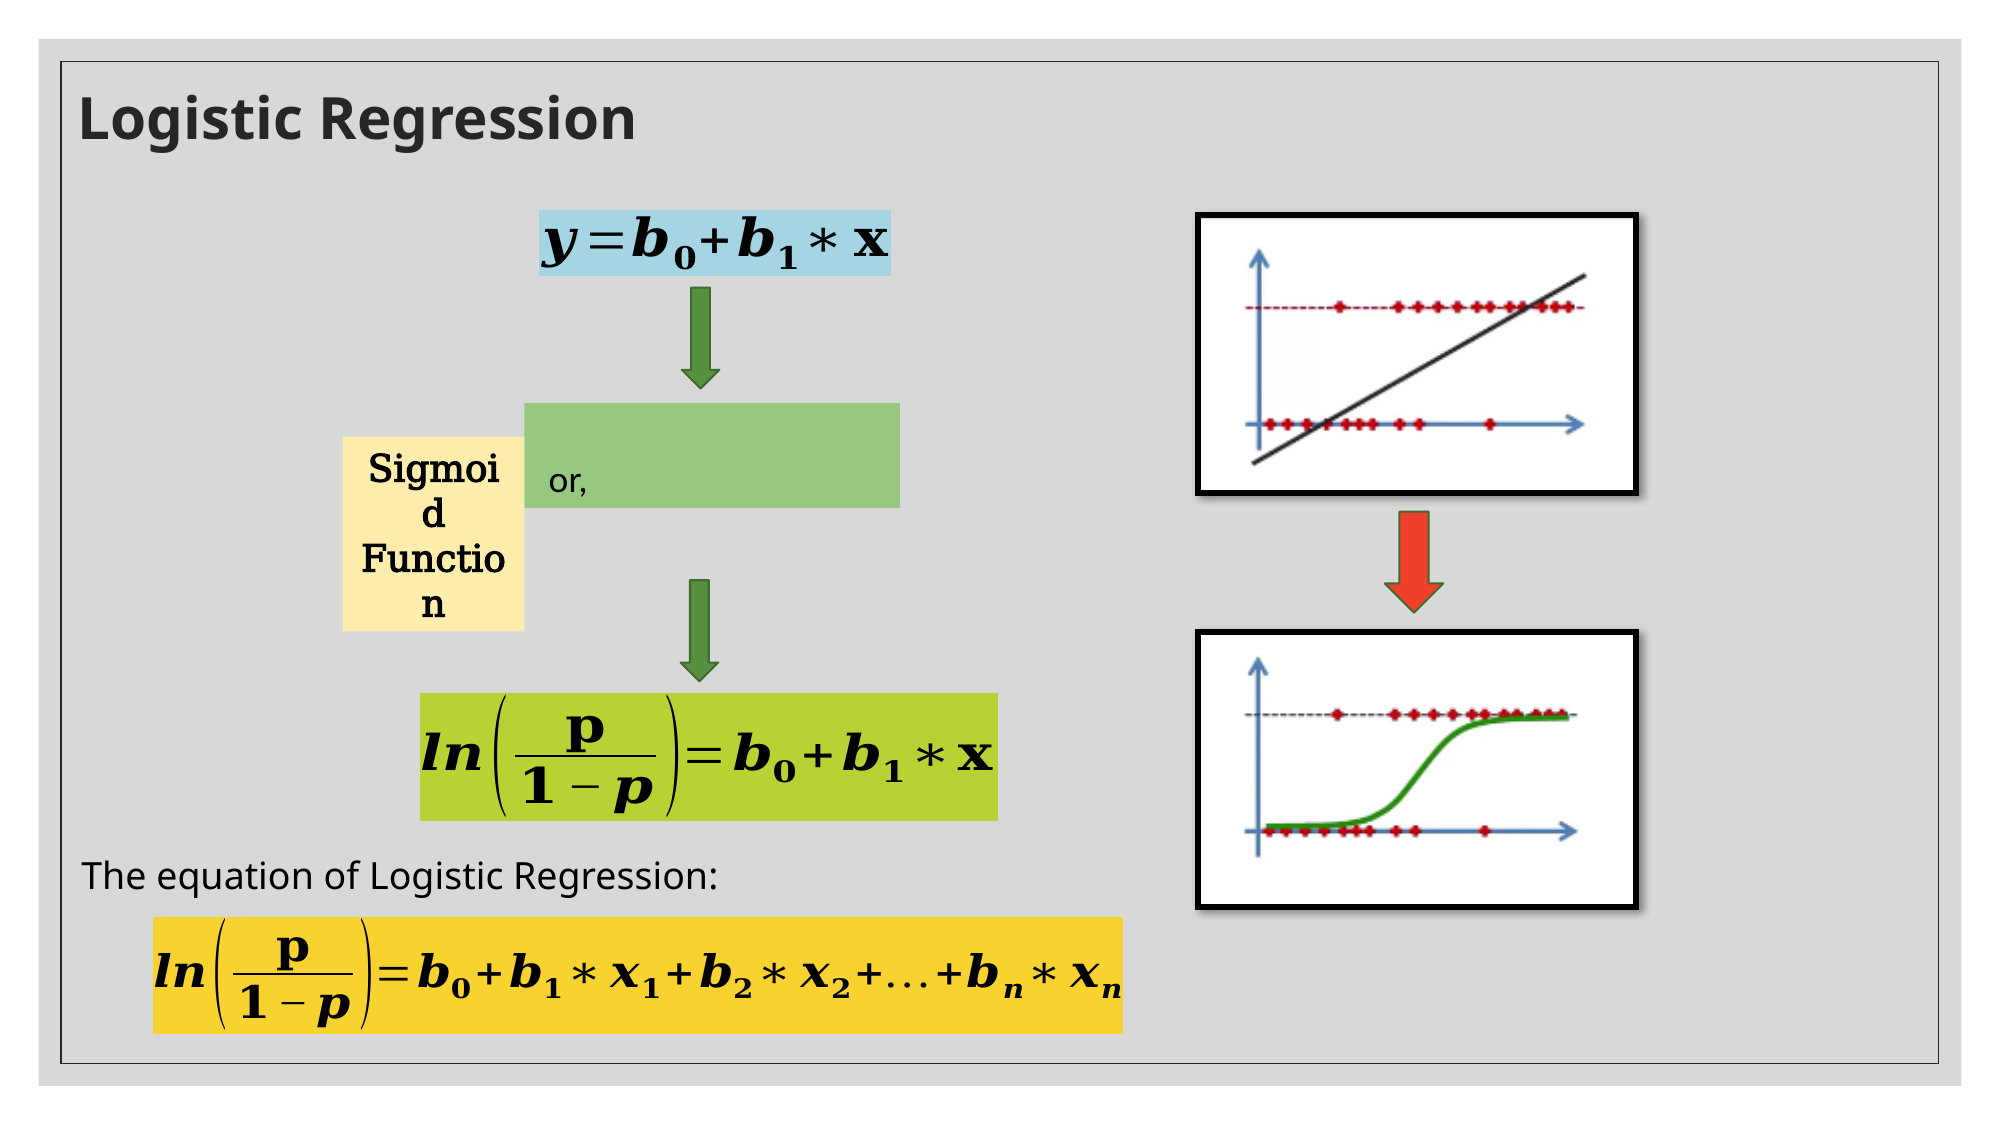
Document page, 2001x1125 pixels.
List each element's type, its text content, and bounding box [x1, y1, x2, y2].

picture [1201, 218, 1634, 490]
title Logistic Regression [63, 64, 729, 177]
picture [1201, 634, 1634, 904]
text_box [1383, 510, 1445, 614]
text_box Sigmoid Function [342, 436, 525, 632]
text_box [679, 579, 720, 683]
text_box [680, 286, 721, 390]
text_box The equation of Logistic Regression: [66, 844, 1144, 905]
